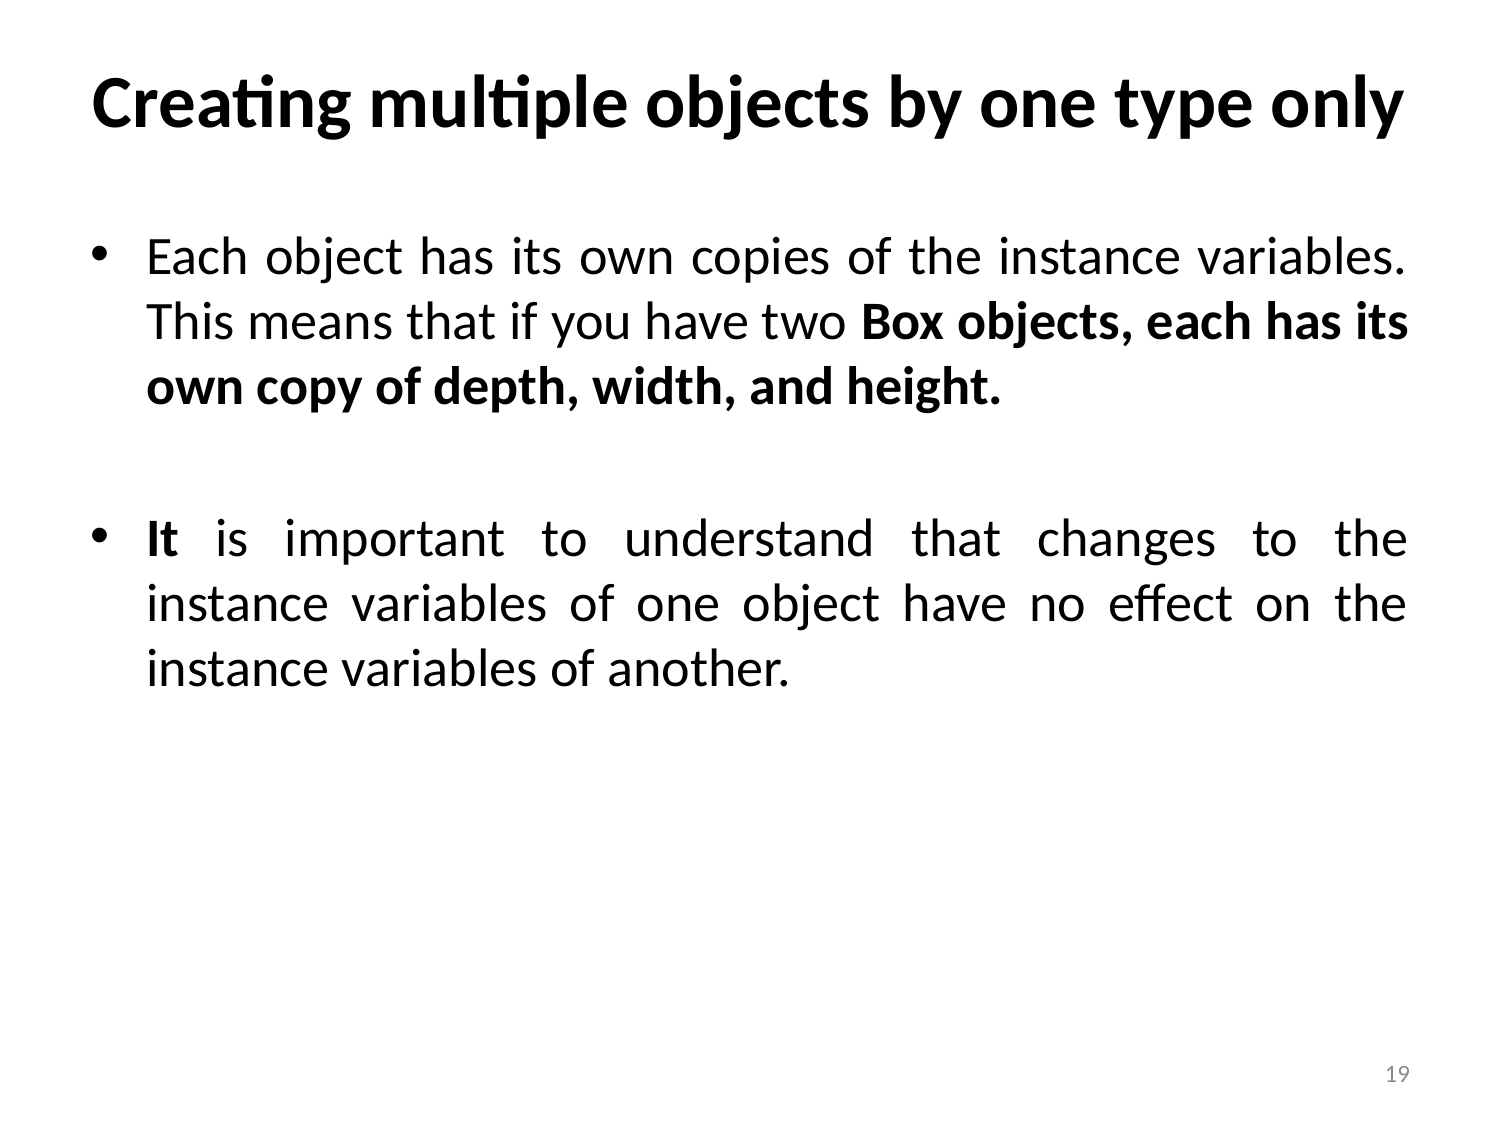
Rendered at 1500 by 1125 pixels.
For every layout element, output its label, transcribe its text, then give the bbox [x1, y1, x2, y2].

slide_number 19 [1074, 1042, 1425, 1103]
list Each object has its own copies of the instance variables. This means that if you have two Box objects, each has its own copy of depth, width, and height. It is important to understand that changes to the instance variables of one object have no effect on the instance variables of another. [75, 212, 1425, 1005]
title Creating multiple objects by one type only [75, 45, 1425, 150]
